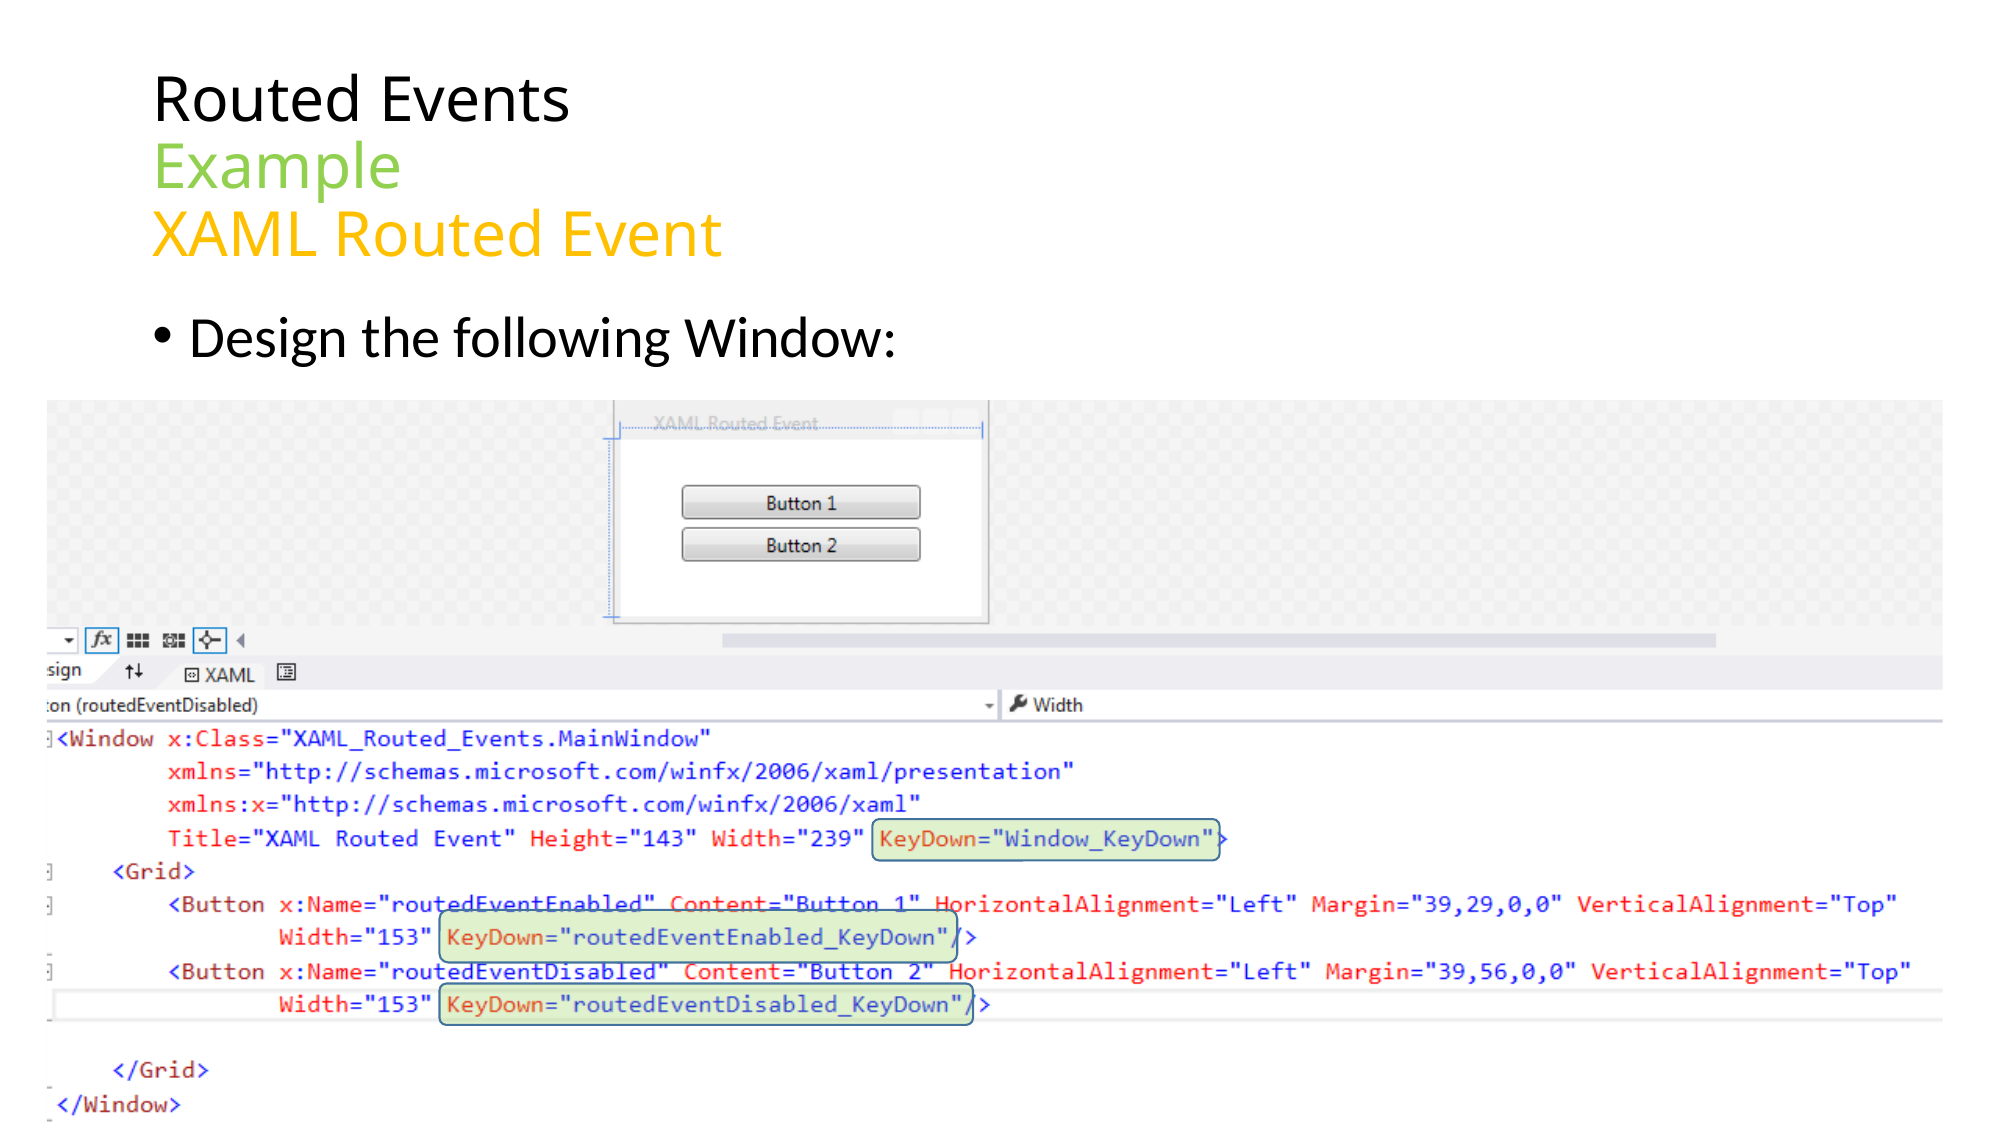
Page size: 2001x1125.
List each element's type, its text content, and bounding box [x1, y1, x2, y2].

title Routed Events Example XAML Routed Event [137, 59, 1863, 278]
list Design the following Window: [137, 299, 1863, 400]
picture [46, 400, 1943, 1125]
